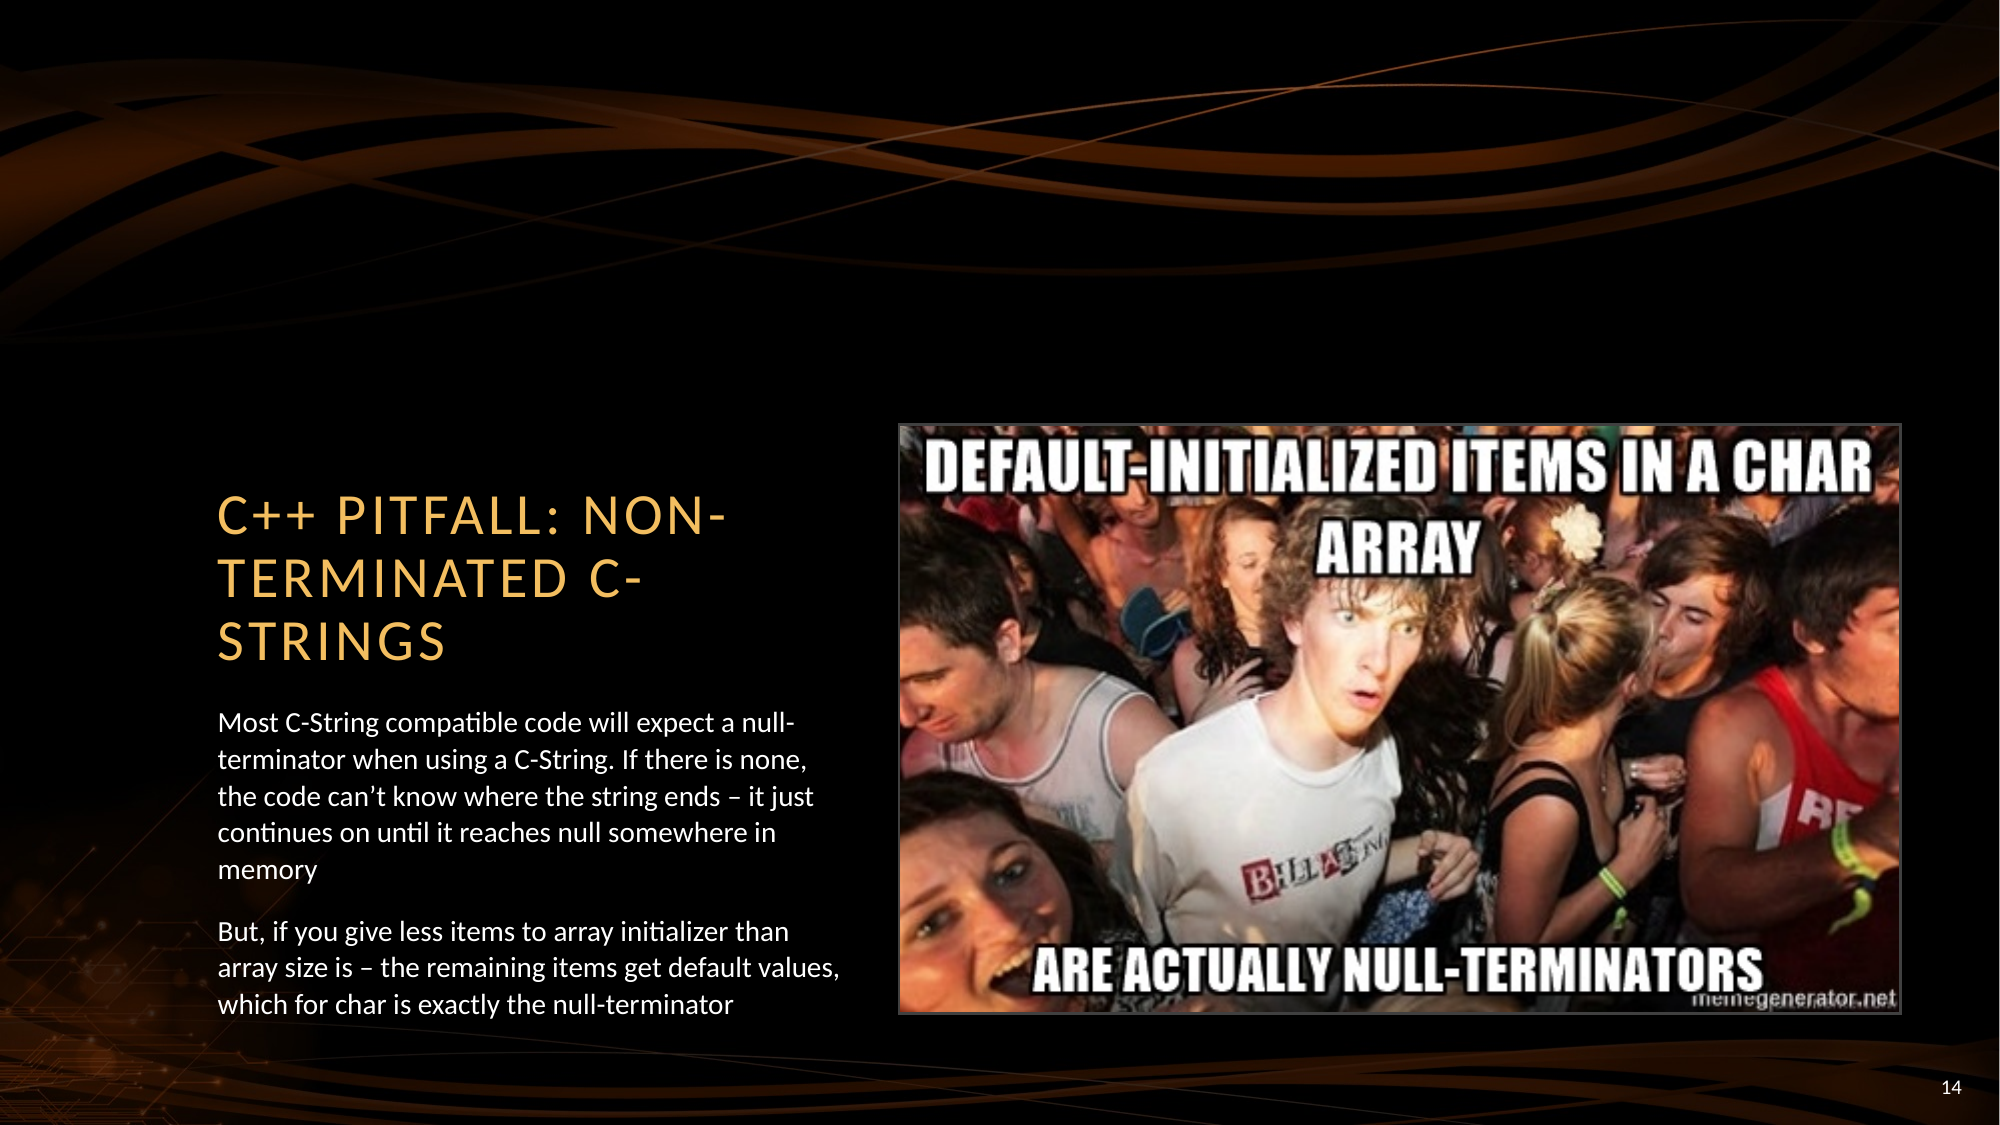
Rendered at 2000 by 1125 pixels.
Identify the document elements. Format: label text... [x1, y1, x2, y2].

picture [0, 0, 2000, 1125]
title C++ Pitfall: NON-Terminated C-Strings [199, 279, 867, 680]
slide_number 14 [1897, 1070, 1968, 1103]
list Most C-String compatible code will expect a null-terminator when using a C-String. If there is none, the code can’t know where the string ends – it just continues on until it reaches null somewhere in memory But, if you give less items to array initializer than array size is – the remaining items get default values, which for char is exactly the null-terminator [199, 695, 867, 1013]
